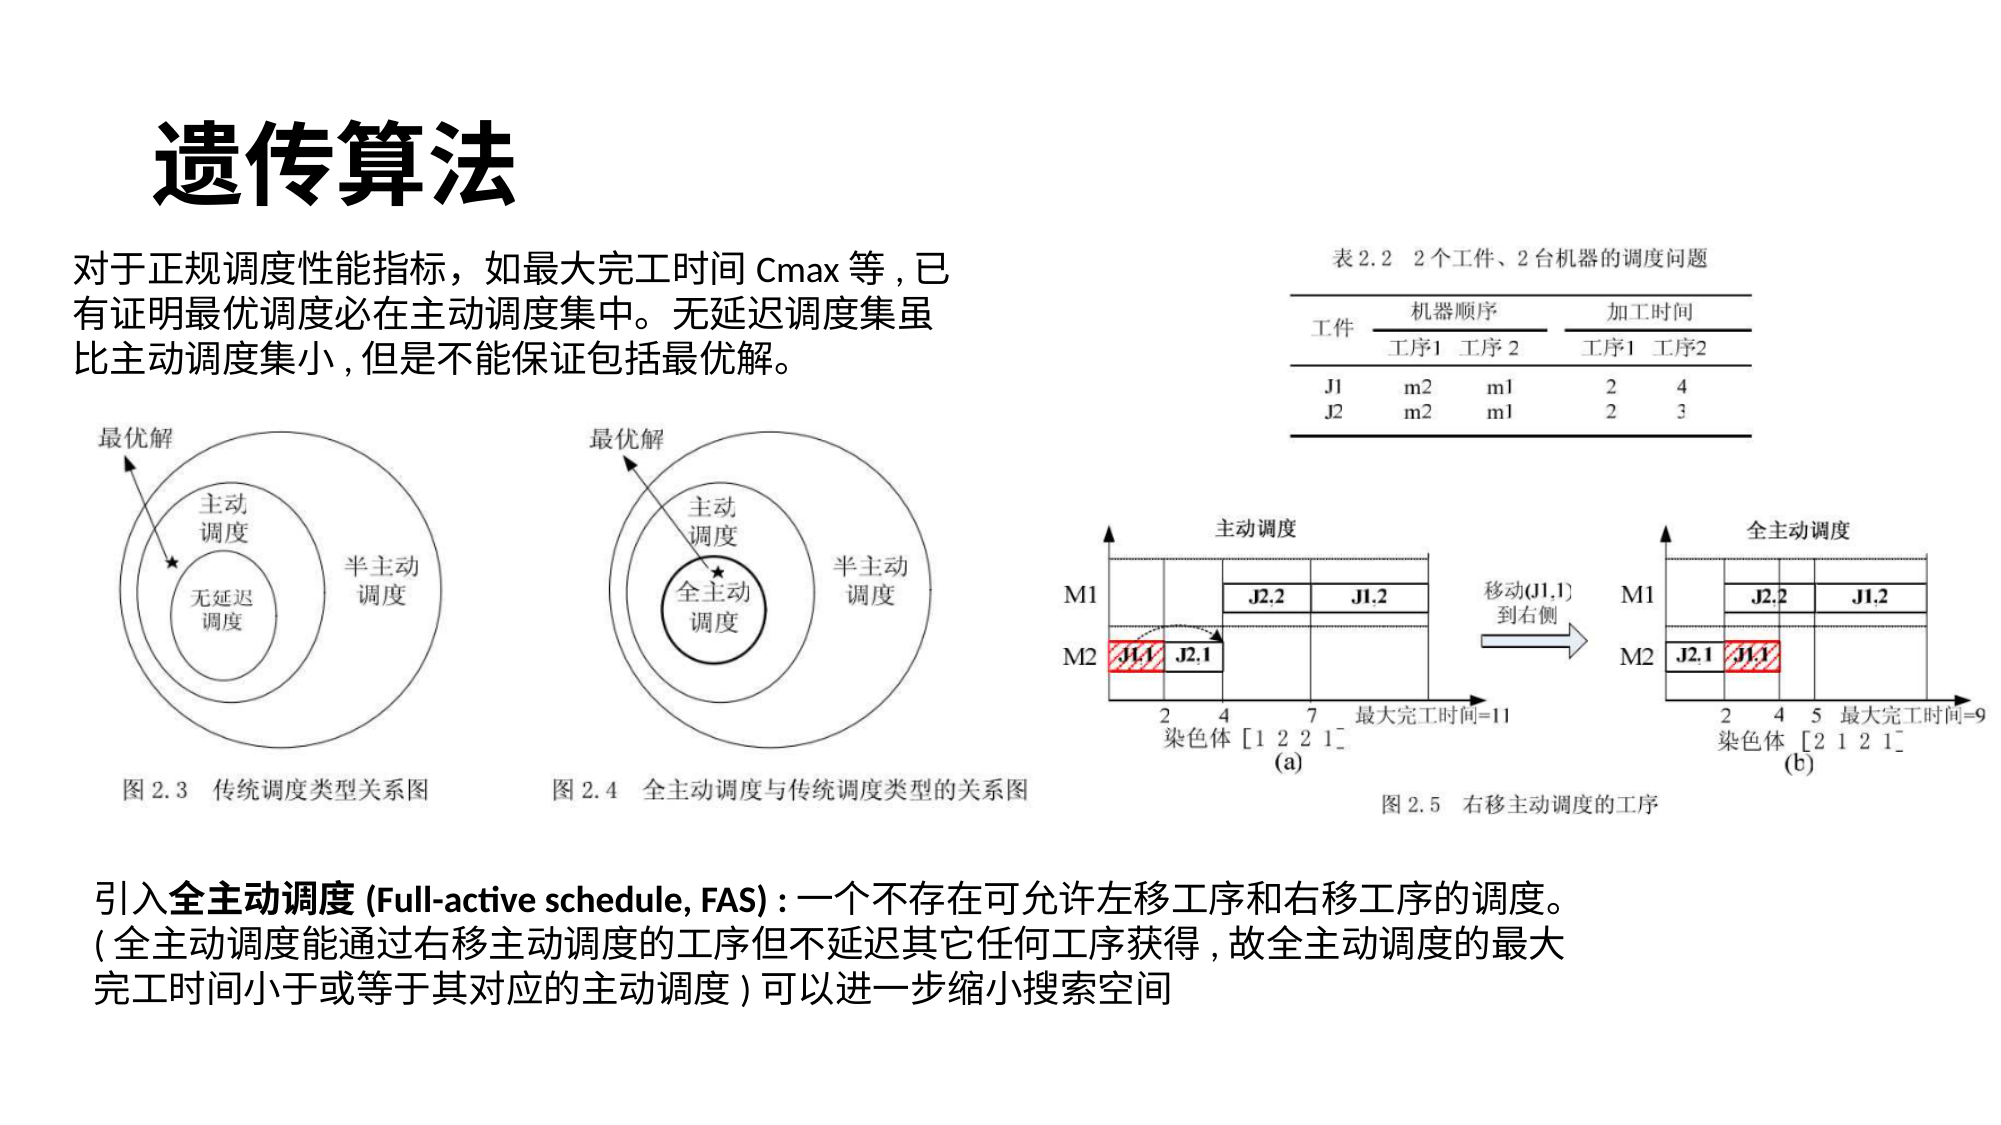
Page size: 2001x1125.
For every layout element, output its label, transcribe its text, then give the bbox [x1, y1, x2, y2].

title 遗传算法 [137, 59, 1863, 278]
text_box 引入全主动调度(Full-active schedule, FAS) :一个不存在可允许左移工序和右移工序的调度。 (全主动调度能通过右移主动调度的工序但不延迟其它任何工序获得,故全主动调度的最大完工时间小于或等于其对应的主动调度)可以进一步缩小搜索空间 [78, 867, 1616, 1063]
text_box 对于正规调度性能指标，如最大完工时间Cmax等,已有证明最优调度必在主动调度集中。无延迟调度集虽比主动调度集小,但是不能保证包括最优解。 [57, 237, 981, 388]
picture [0, 237, 1998, 822]
